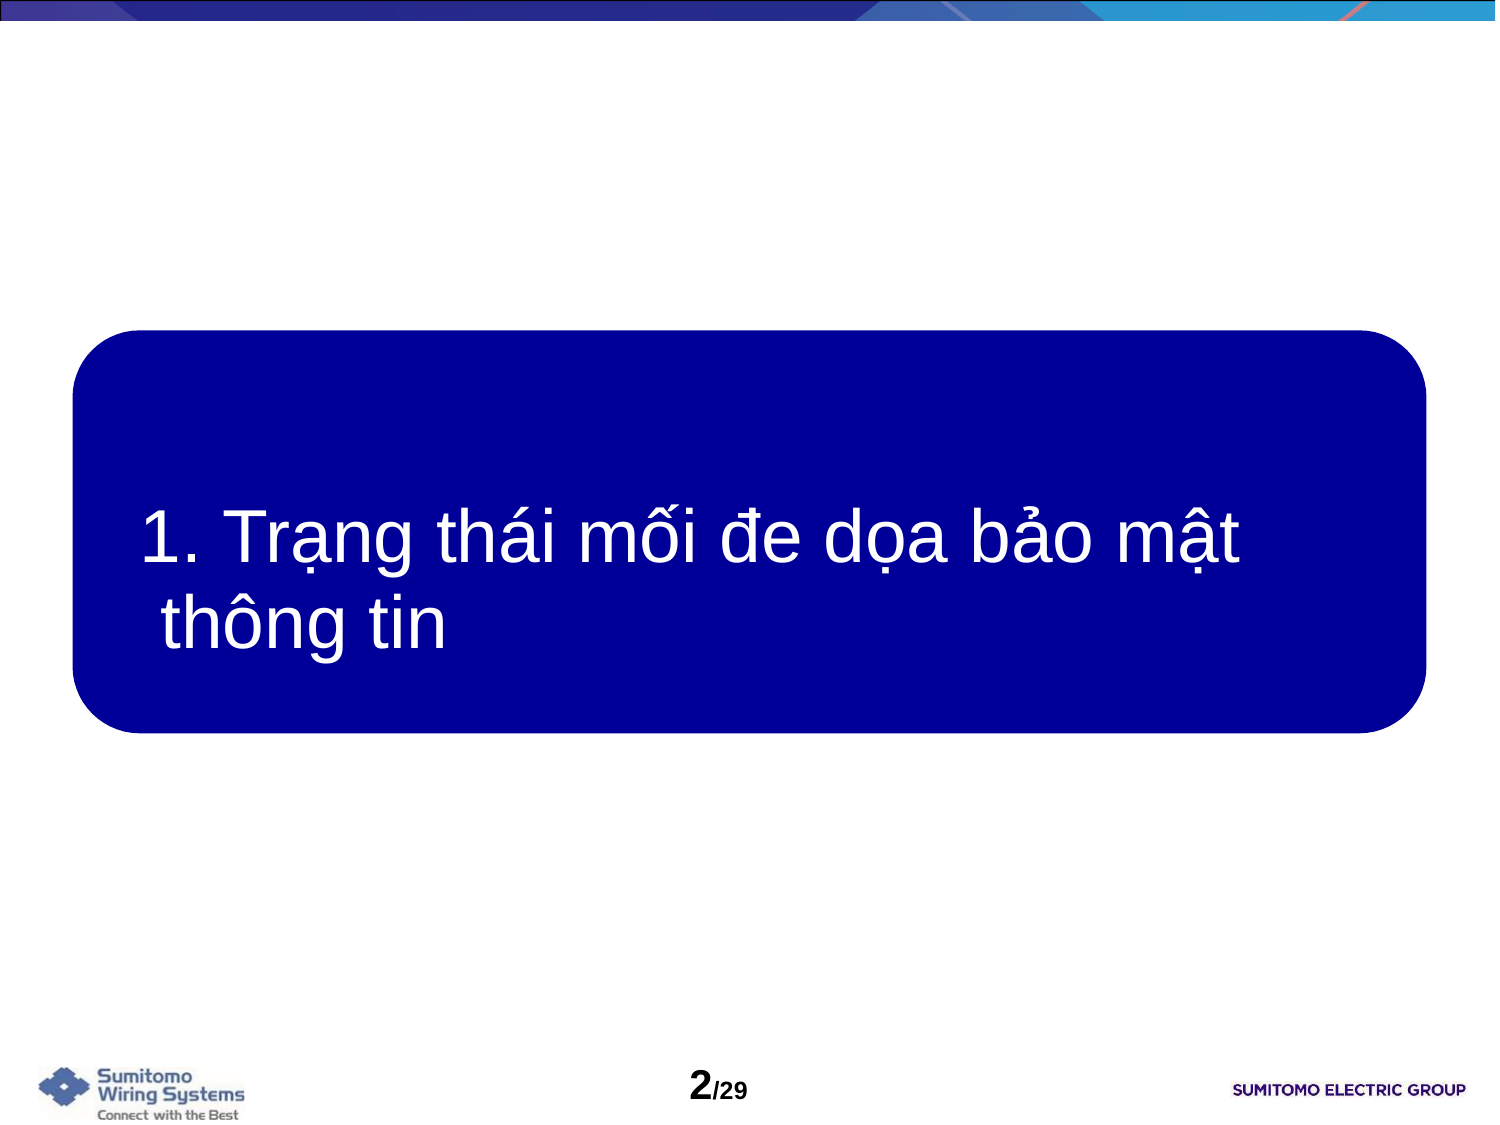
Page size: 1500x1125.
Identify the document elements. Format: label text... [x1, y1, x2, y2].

text_box 2/29 [683, 1059, 750, 1125]
picture [0, 0, 1496, 21]
title 1. Trạng thái mối đe dọa bảo mật thông tin [137, 483, 1247, 679]
picture [38, 1067, 245, 1120]
picture [1230, 1081, 1468, 1098]
